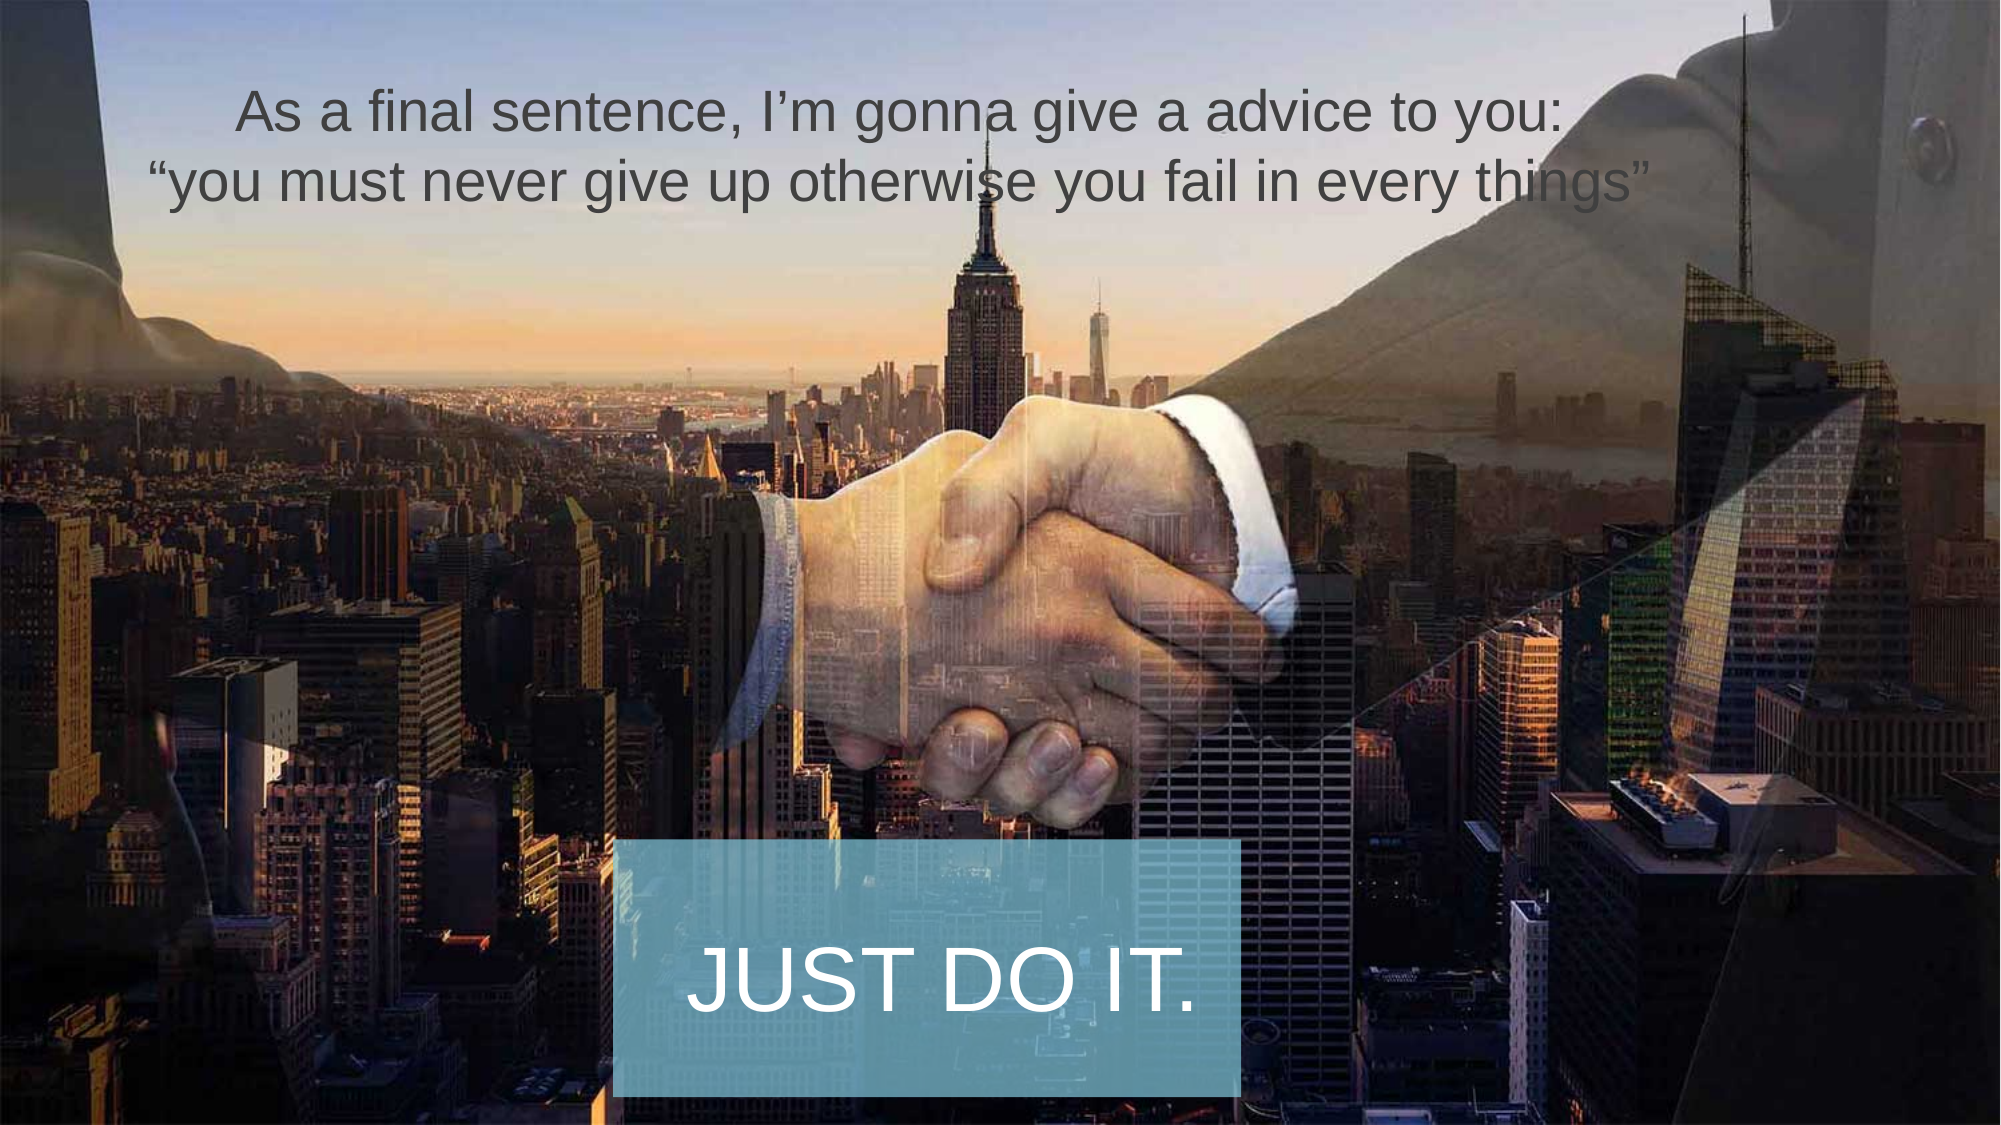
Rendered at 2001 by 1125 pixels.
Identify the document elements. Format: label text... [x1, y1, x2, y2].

text_box [612, 838, 1242, 1098]
text_box As a final sentence, I’m gonna give a advice to you: “you must never give up otherwise you fail in every things” [119, 72, 1683, 213]
text_box JUST DO IT. [661, 912, 1227, 1038]
picture [0, 0, 2001, 1125]
